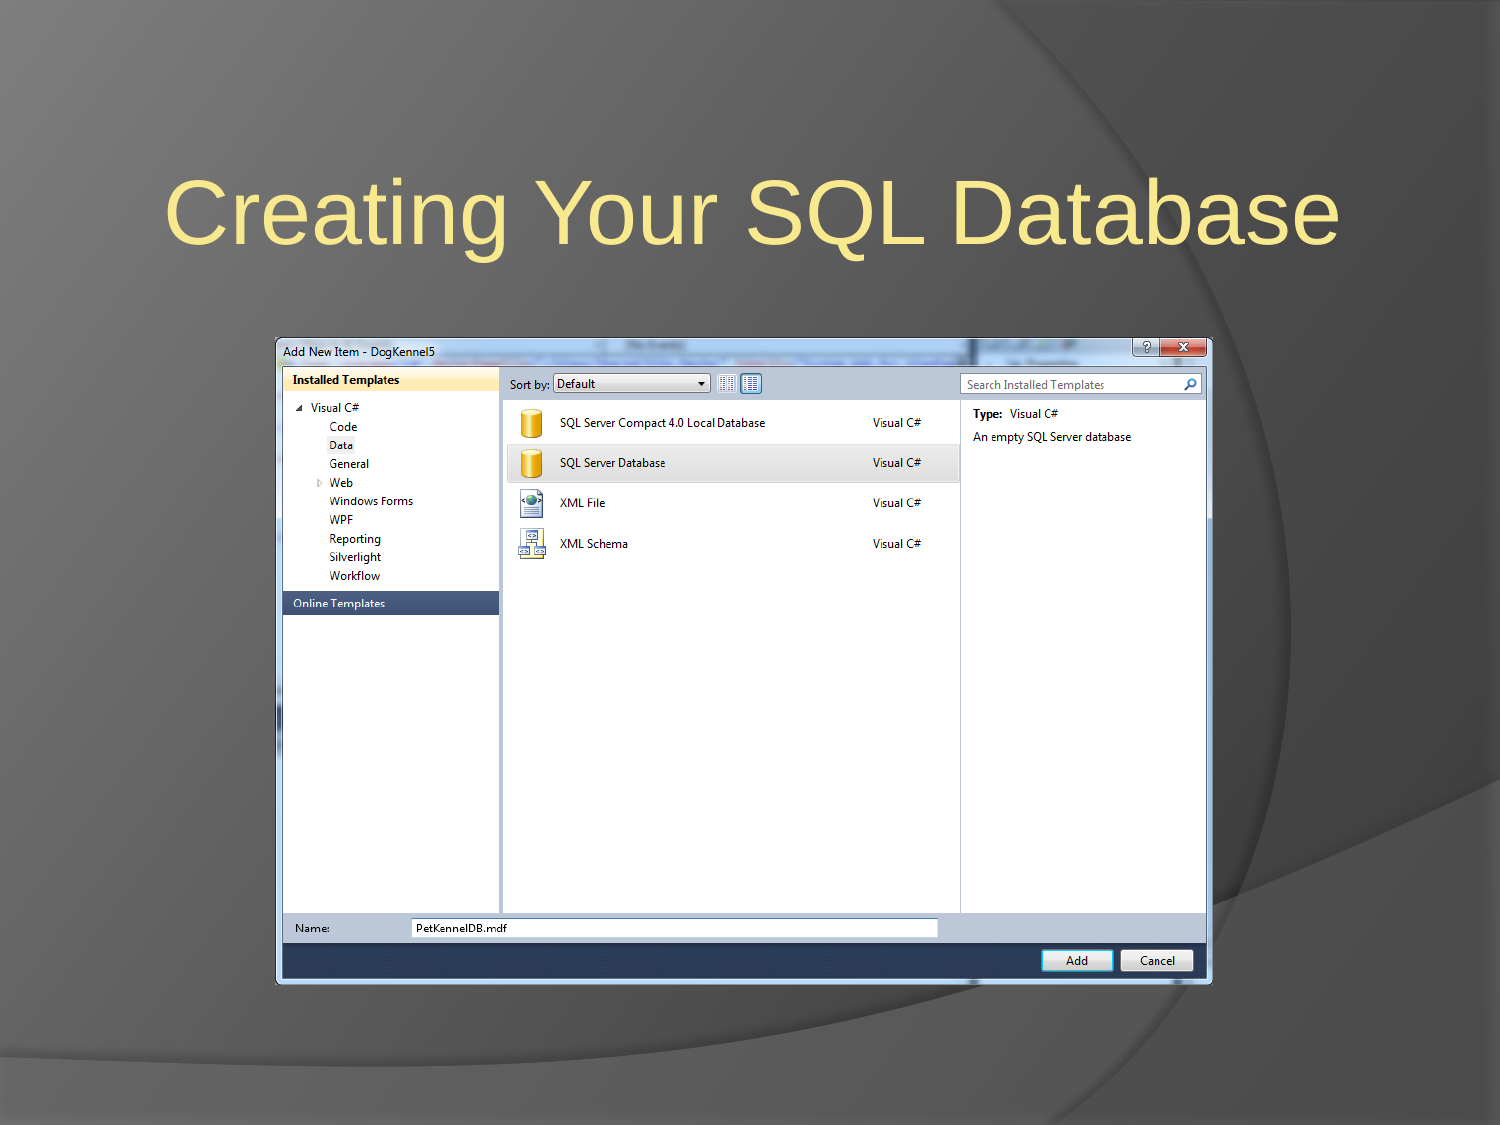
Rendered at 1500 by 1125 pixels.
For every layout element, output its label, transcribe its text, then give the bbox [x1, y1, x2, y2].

subtitle Creating Your SQL Database [0, 50, 1500, 263]
picture [274, 337, 1213, 985]
